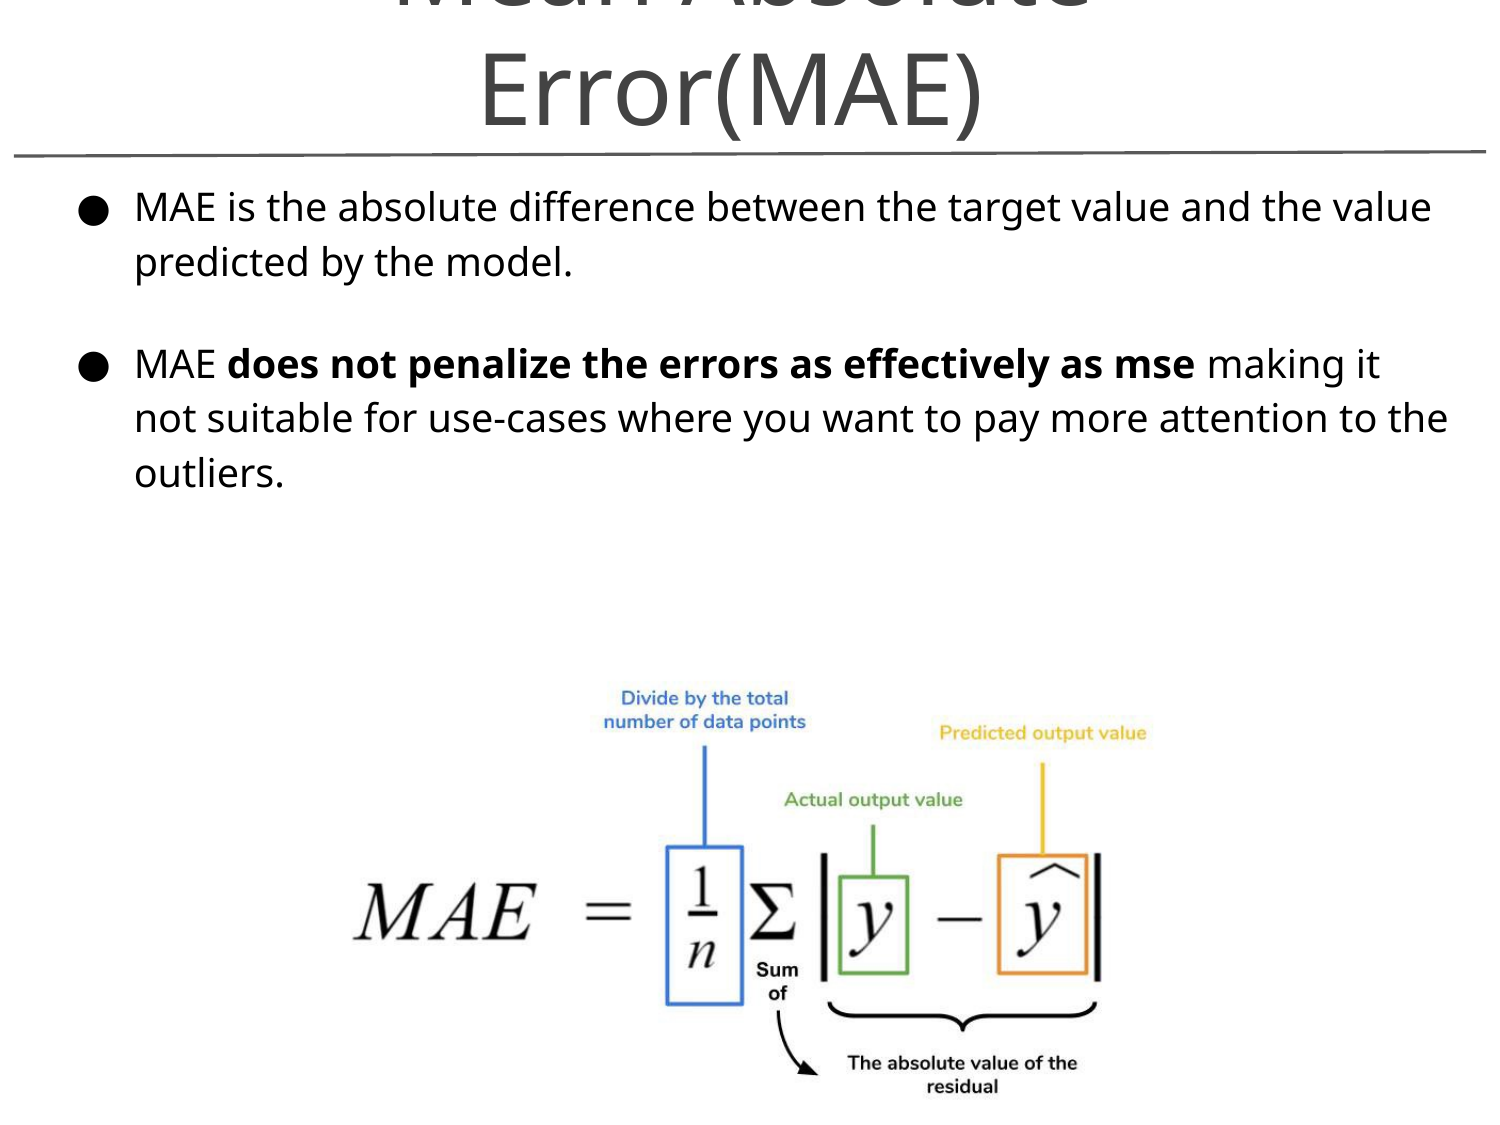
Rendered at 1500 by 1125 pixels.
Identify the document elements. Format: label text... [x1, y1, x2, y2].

text_box MAE is the absolute difference between the target value and the value predicted by the model. MAE does not penalize the errors as effectively as mse making it not suitable for use-cases where you want to pay more attention to the outliers. [43, 165, 1469, 1095]
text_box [13, 151, 1487, 157]
text_box Mean Absolute Error(MAE) [195, 27, 1292, 150]
picture [249, 663, 1264, 1121]
